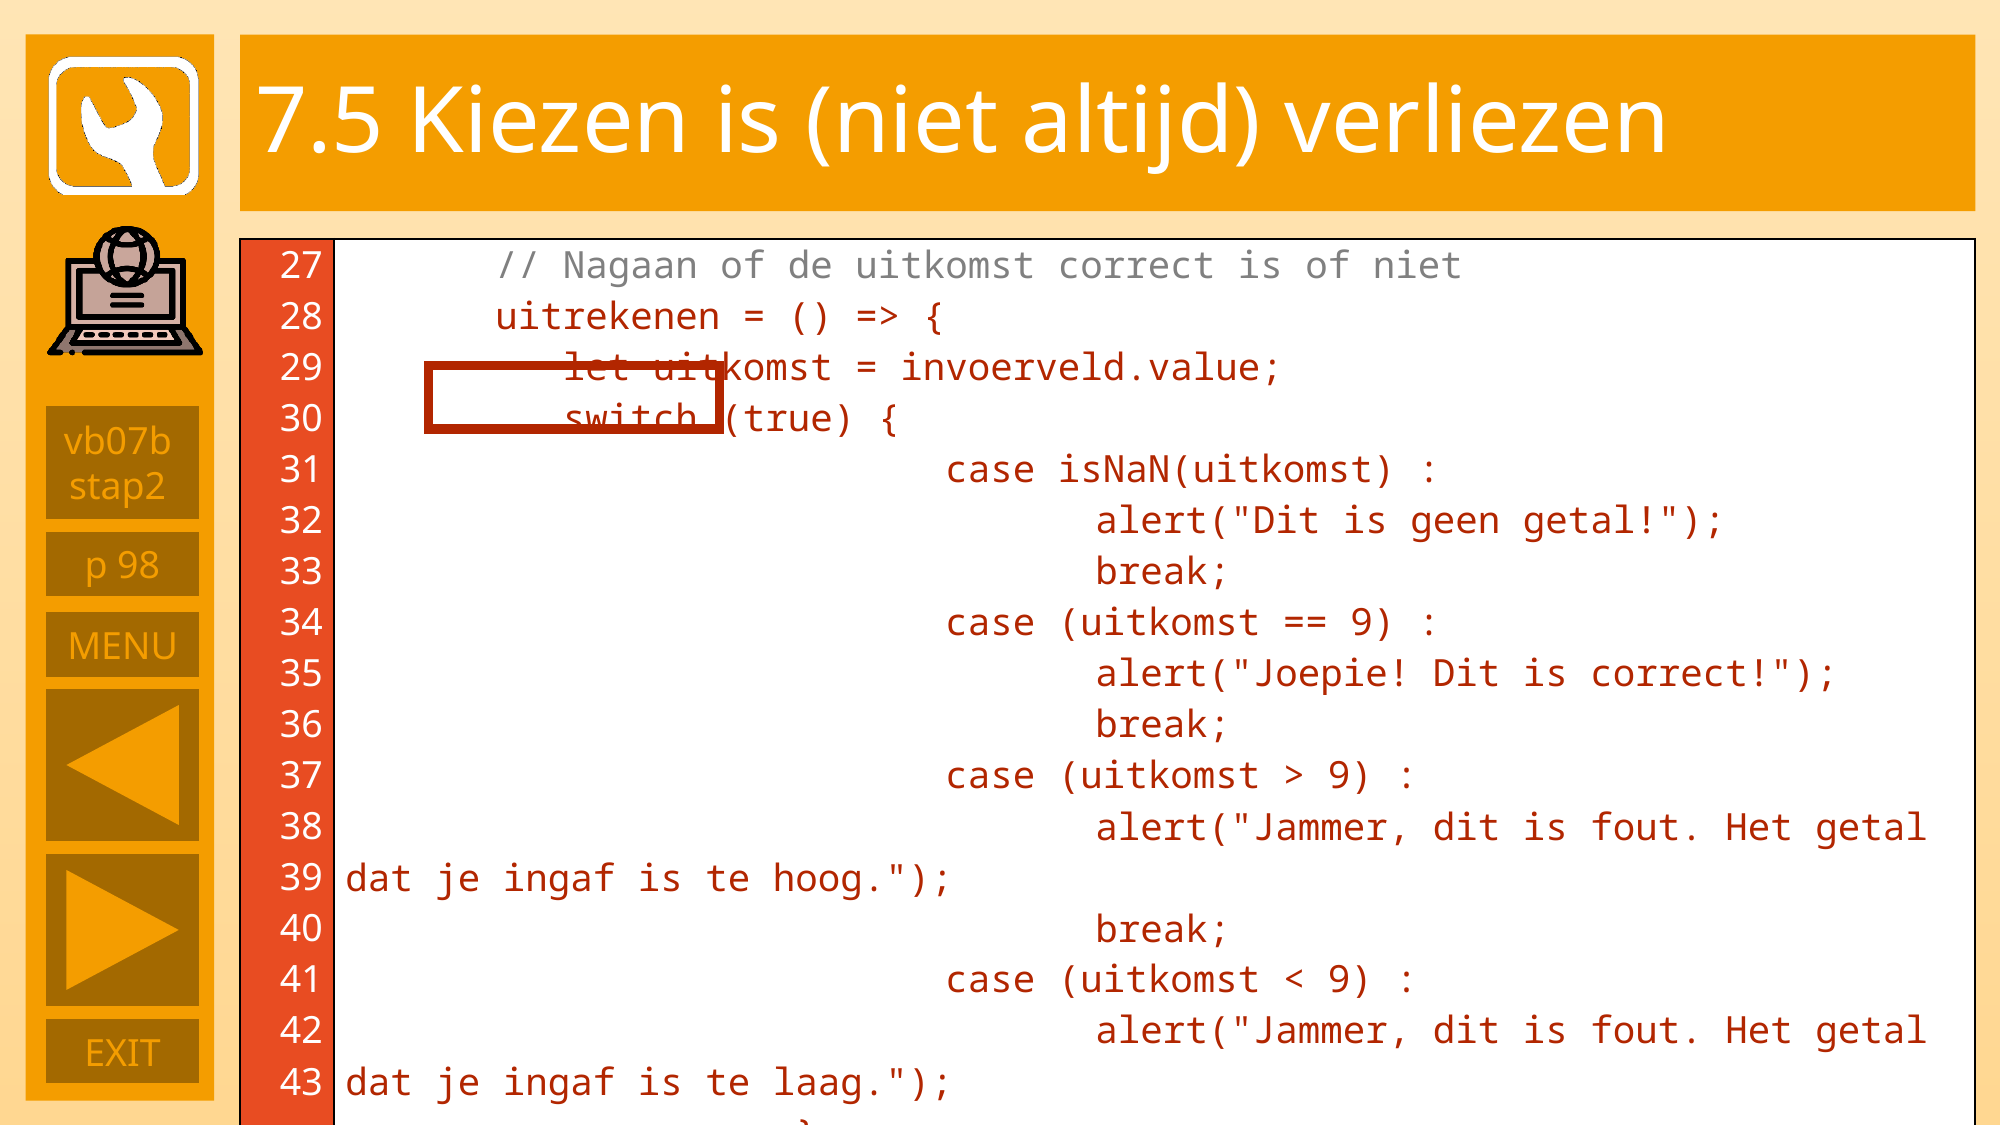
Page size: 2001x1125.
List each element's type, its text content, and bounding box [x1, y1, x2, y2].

text_box EXIT [0, 172, 25, 176]
table_header 27 28 29 30 31 32 33 34 35 36 37 38 39 40 41 42 43 [241, 240, 333, 1125]
text_box [65, 868, 181, 992]
text_box EXIT [0, 193, 25, 199]
text_box [0, 352, 25, 360]
picture [47, 55, 199, 195]
text_box [428, 364, 720, 430]
text_box [25, 33, 215, 1102]
text_box EXIT [46, 1019, 199, 1083]
text_box [46, 854, 199, 1006]
text_box EXIT [1976, 172, 2000, 176]
text_box [1976, 766, 2000, 773]
text_box vb07b stap2 [46, 406, 199, 519]
text_box EXIT [215, 193, 240, 199]
text_box [1976, 352, 2000, 360]
text_box EXIT [215, 172, 240, 176]
picture [47, 218, 203, 362]
title 7.5 Kiezen is (niet altijd) verliezen [240, 34, 1976, 212]
text_box EXIT [1976, 193, 2000, 199]
text_box [64, 703, 180, 827]
text_box [215, 766, 239, 773]
text_box [0, 766, 25, 773]
text_box [46, 689, 199, 841]
text_box MENU [46, 612, 199, 677]
text_box p 98 [46, 532, 199, 596]
text_box [215, 352, 239, 360]
table_header // Nagaan of de uitkomst correct is of niet uitrekenen = () => { let uitkomst = invoerveld.value; switch (true) { case isNaN(uitkomst) : alert("Dit is geen getal!"); break; case (uitkomst == 9) : alert("Joepie! Dit is correct!"); break; case (uitkomst > 9) : alert("Jammer, dit is fout. Het getal dat je ingaf is te hoog."); break; case (uitkomst < 9) : alert("Jammer, dit is fout. Het getal dat je ingaf is te laag."); } } [335, 240, 1974, 1125]
